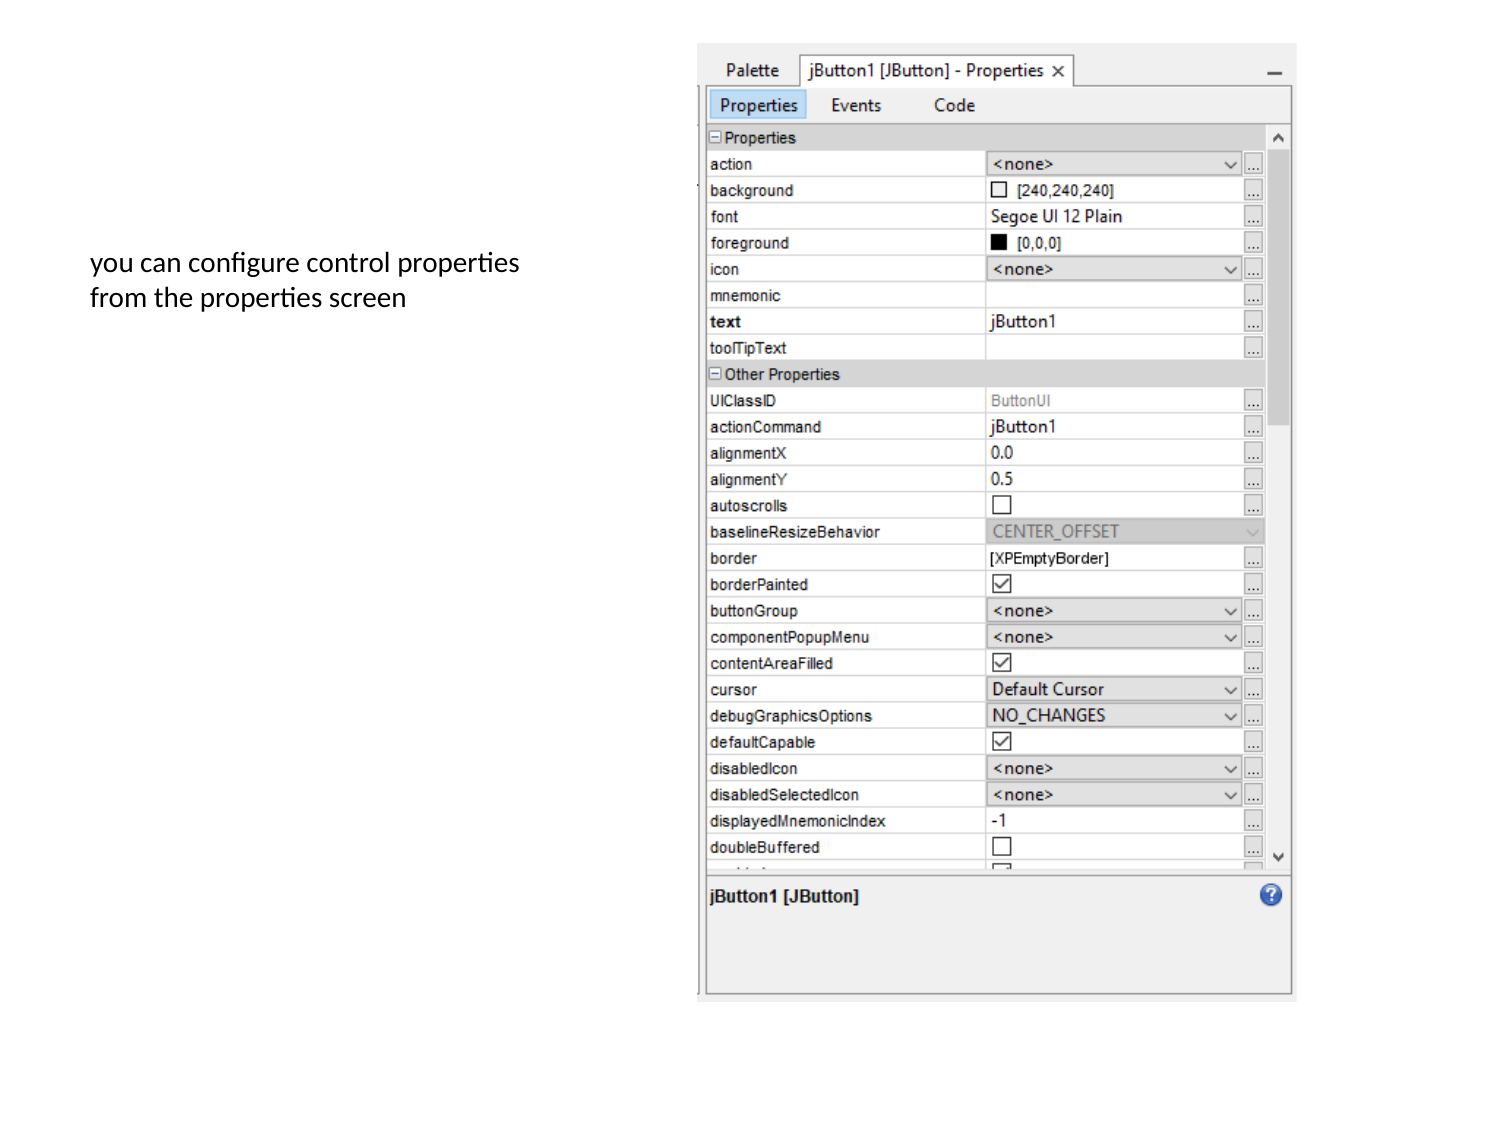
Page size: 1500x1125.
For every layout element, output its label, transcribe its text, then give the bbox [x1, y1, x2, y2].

list you can configure control properties from the properties screen [75, 235, 569, 1005]
picture [697, 43, 1313, 1003]
